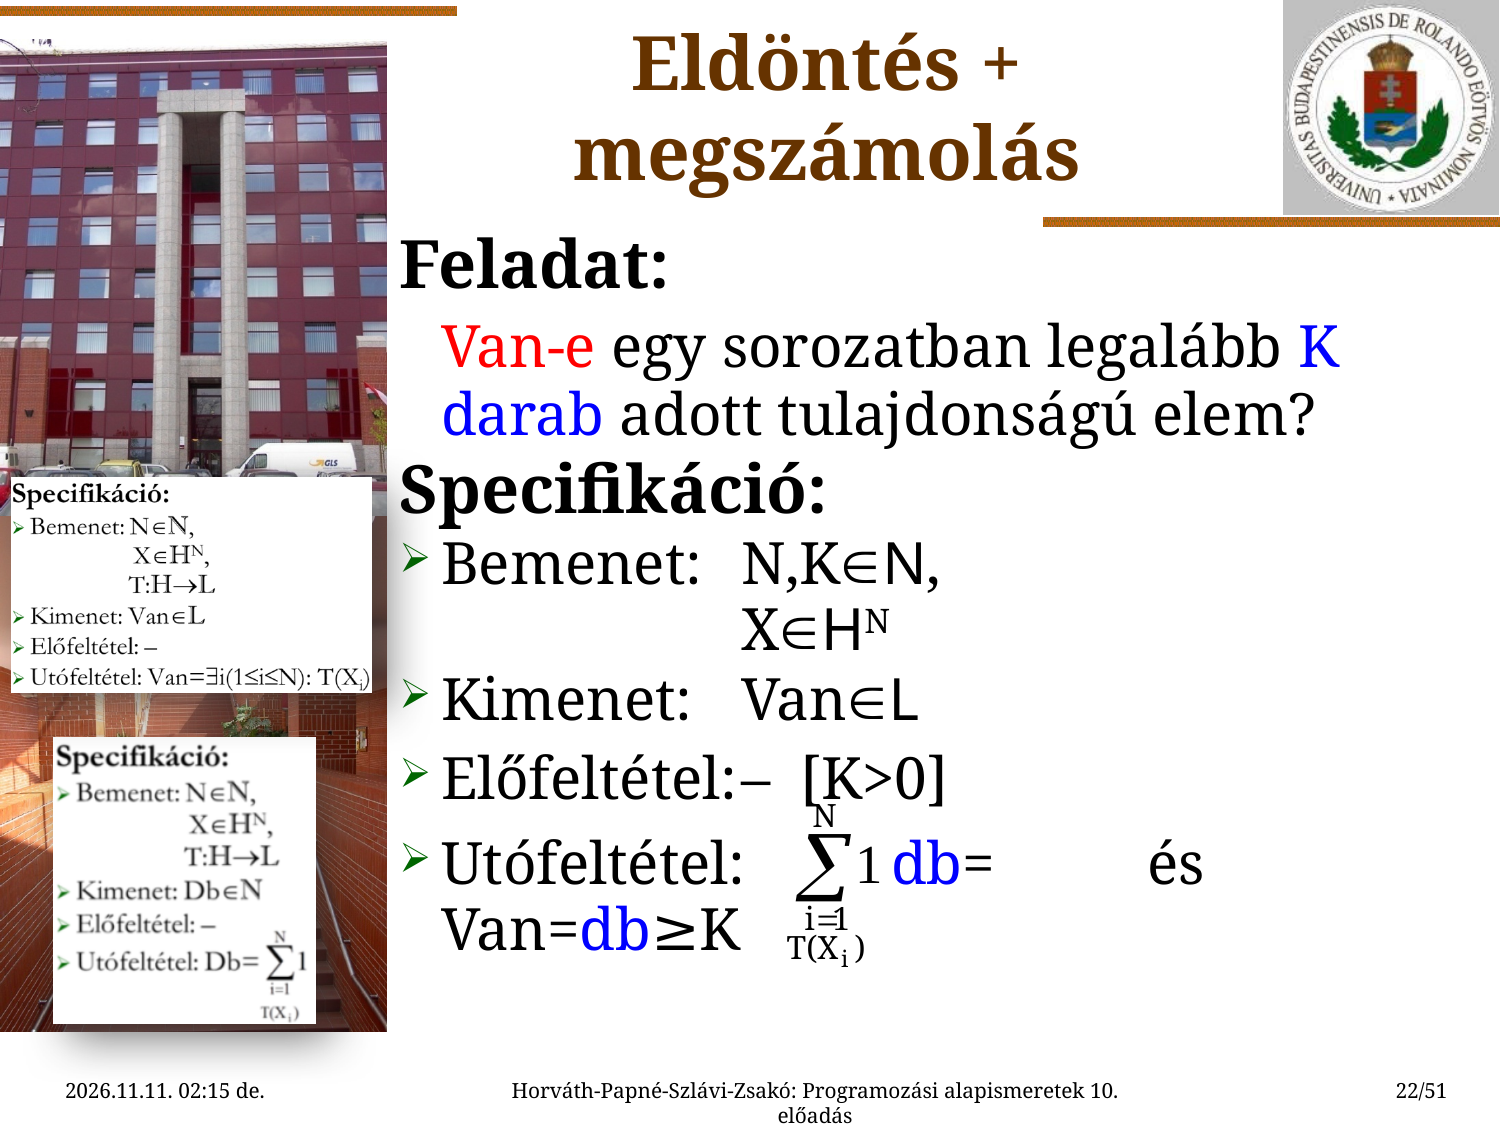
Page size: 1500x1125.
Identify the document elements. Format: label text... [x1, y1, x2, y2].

footer Horváth-Papné-Szlávi-Zsakó: Programozási alapismeretek 10. előadás [490, 1070, 1140, 1125]
title Eldöntés + megszámolás [384, 14, 1270, 197]
picture [0, 39, 387, 1032]
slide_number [50, 1070, 363, 1125]
slide_number 22/51 [1149, 1070, 1463, 1125]
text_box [777, 791, 888, 980]
list Feladat: Van-e egy sorozatban legalább K darab adott tulajdonságú elem? Specifikáció: Bemenet: N,KN, XHN Kimenet: VanL Előfeltétel: – [K>0] Utófeltétel: db= és Van=db≥K [384, 220, 1471, 1020]
picture [0, 0, 457, 24]
picture [1043, 0, 1500, 235]
